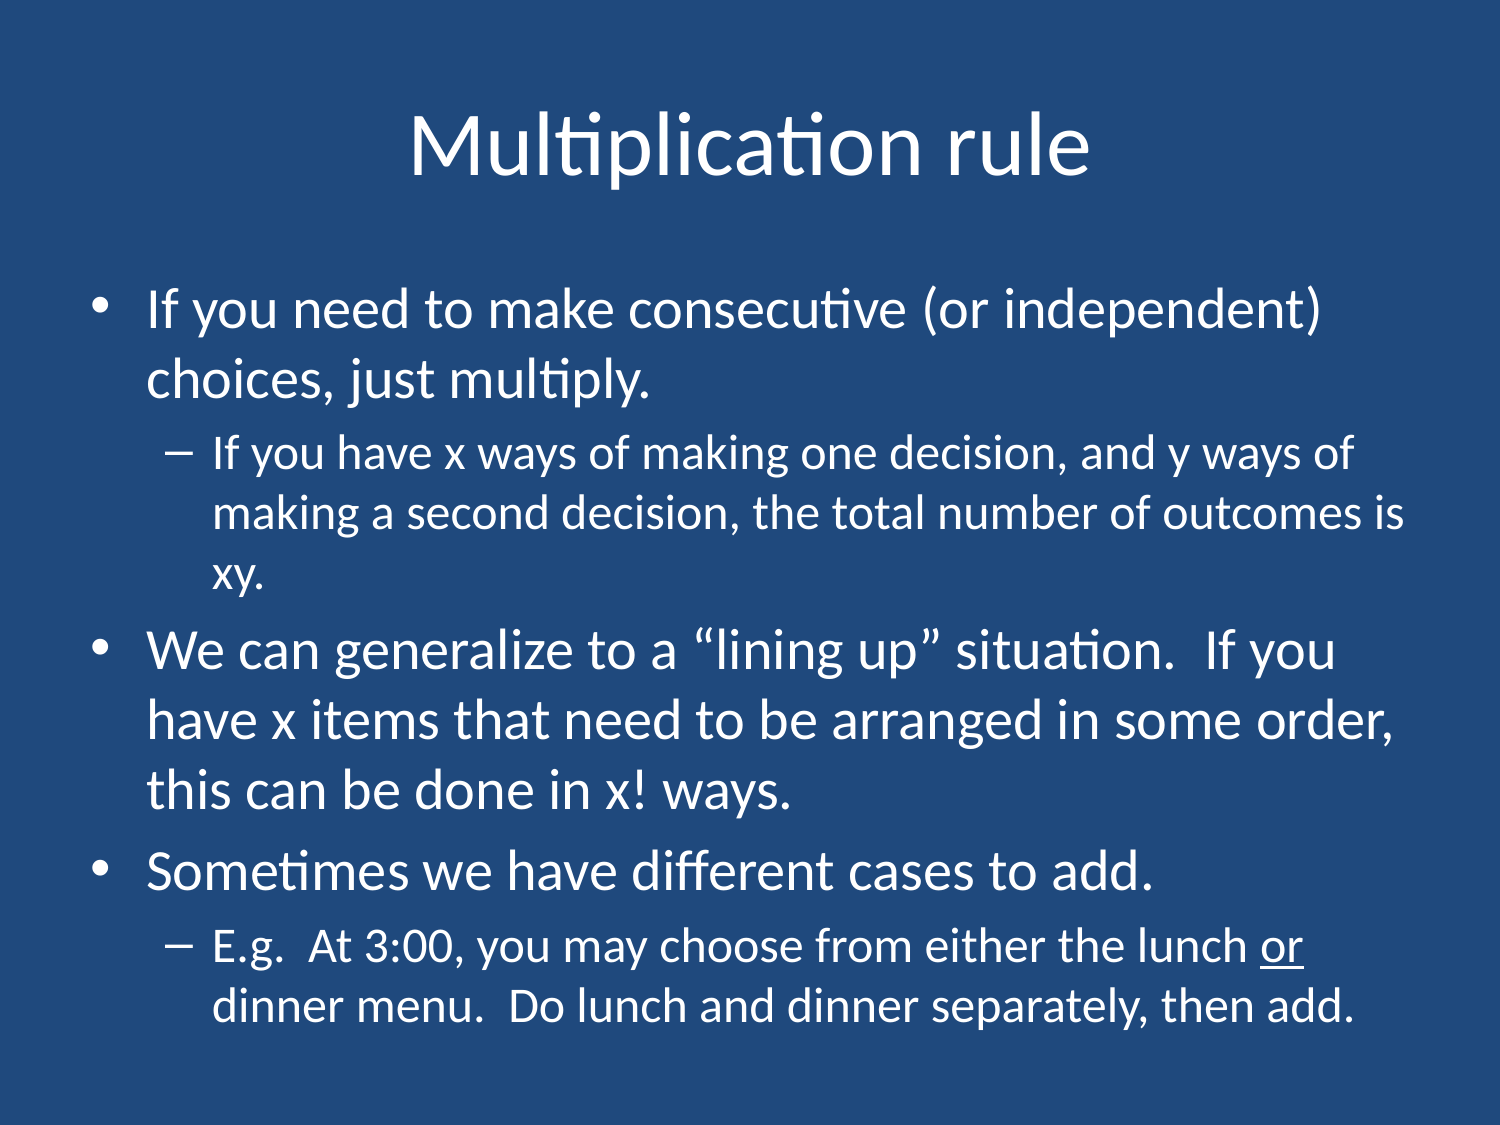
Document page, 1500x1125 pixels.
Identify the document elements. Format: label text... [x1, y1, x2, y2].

title Multiplication rule [75, 45, 1425, 233]
list If you need to make consecutive (or independent) choices, just multiply. If you have x ways of making one decision, and y ways of making a second decision, the total number of outcomes is xy. We can generalize to a “lining up” situation. If you have x items that need to be arranged in some order, this can be done in x! ways. Sometimes we have different cases to add. E.g. At 3:00, you may choose from either the lunch or dinner menu. Do lunch and dinner separately, then add. [75, 262, 1425, 1088]
